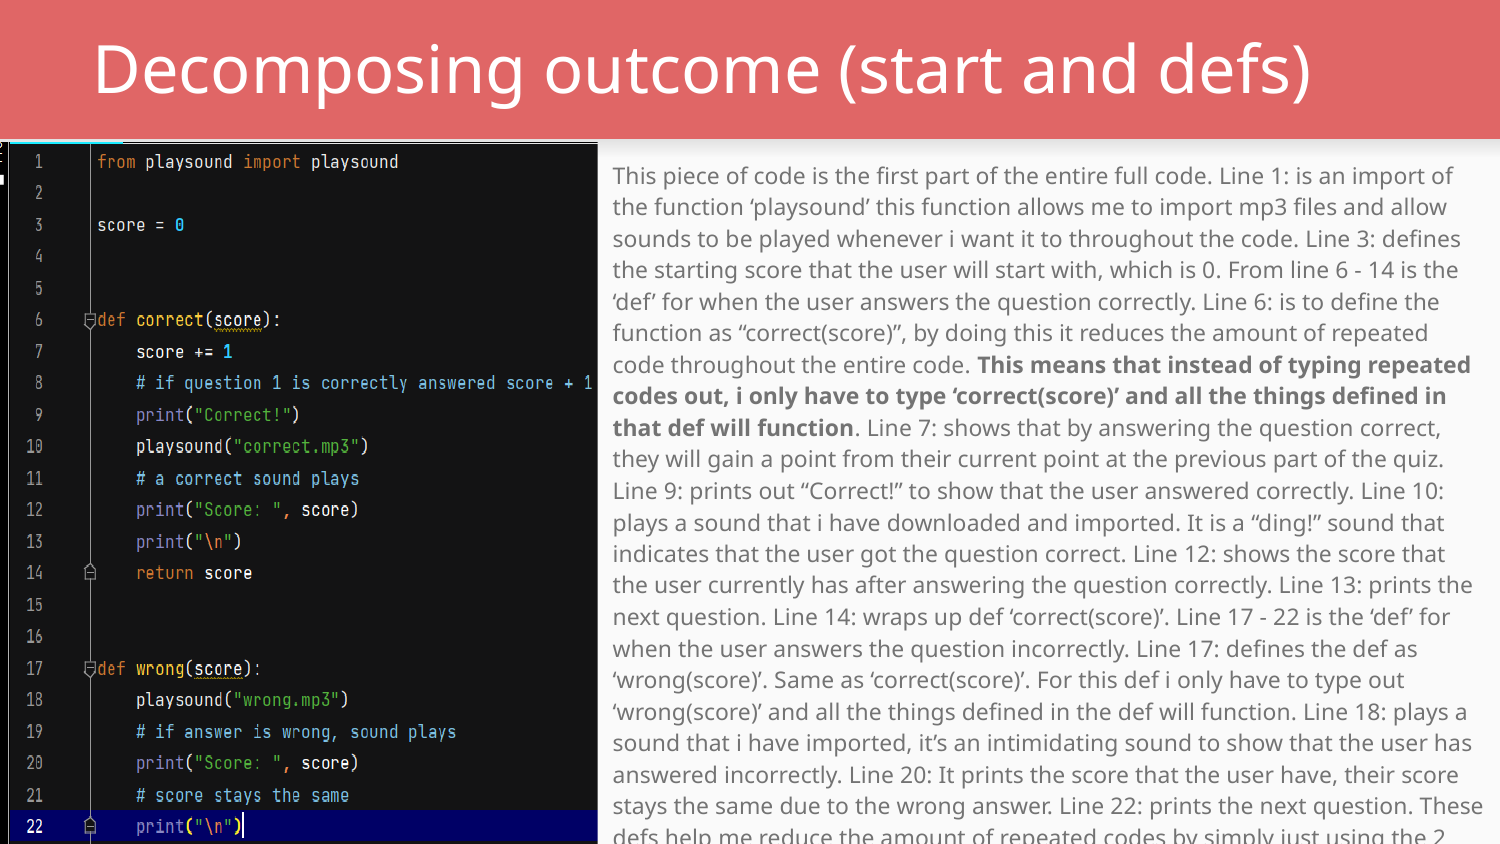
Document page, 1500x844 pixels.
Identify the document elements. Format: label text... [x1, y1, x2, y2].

list This piece of code is the first part of the entire full code. Line 1: is an import of the function ‘playsound’ this function allows me to import mp3 files and allow sounds to be played whenever i want it to throughout the code. Line 3: defines the starting score that the user will start with, which is 0. From line 6 - 14 is the ‘def’ for when the user answers the question correctly. Line 6: is to define the function as “correct(score)”, by doing this it reduces the amount of repeated code throughout the entire code. This means that instead of typing repeated codes out, i only have to type ‘correct(score)’ and all the things defined in that def will function. Line 7: shows that by answering the question correct, they will gain a point from their current point at the previous part of the quiz. Line 9: prints out “Correct!” to show that the user answered correctly. Line 10: plays a sound that i have downloaded and imported. It is a “ding!” sound that indicates that the user got the question correct. Line 12: shows the score that the user currently has after answering the question correctly. Line 13: prints the next question. Line 14: wraps up def ‘correct(score)’. Line 17 - 22 is the ‘def’ for when the user answers the question incorrectly. Line 17: defines the def as ‘wrong(score)’. Same as ‘correct(score)’. For this def i only have to type out ‘wrong(score)’ and all the things defined in the def will function. Line 18: plays a sound that i have imported, it’s an intimidating sound to show that the user has answered incorrectly. Line 20: It prints the score that the user have, their score stays the same due to the wrong answer. Line 22: prints the next question. These defs help me reduce the amount of repeated codes by simply just using the 2 defs. [600, 142, 1500, 844]
title Decomposing outcome (start and defs) [77, 0, 1427, 123]
picture [0, 141, 598, 844]
